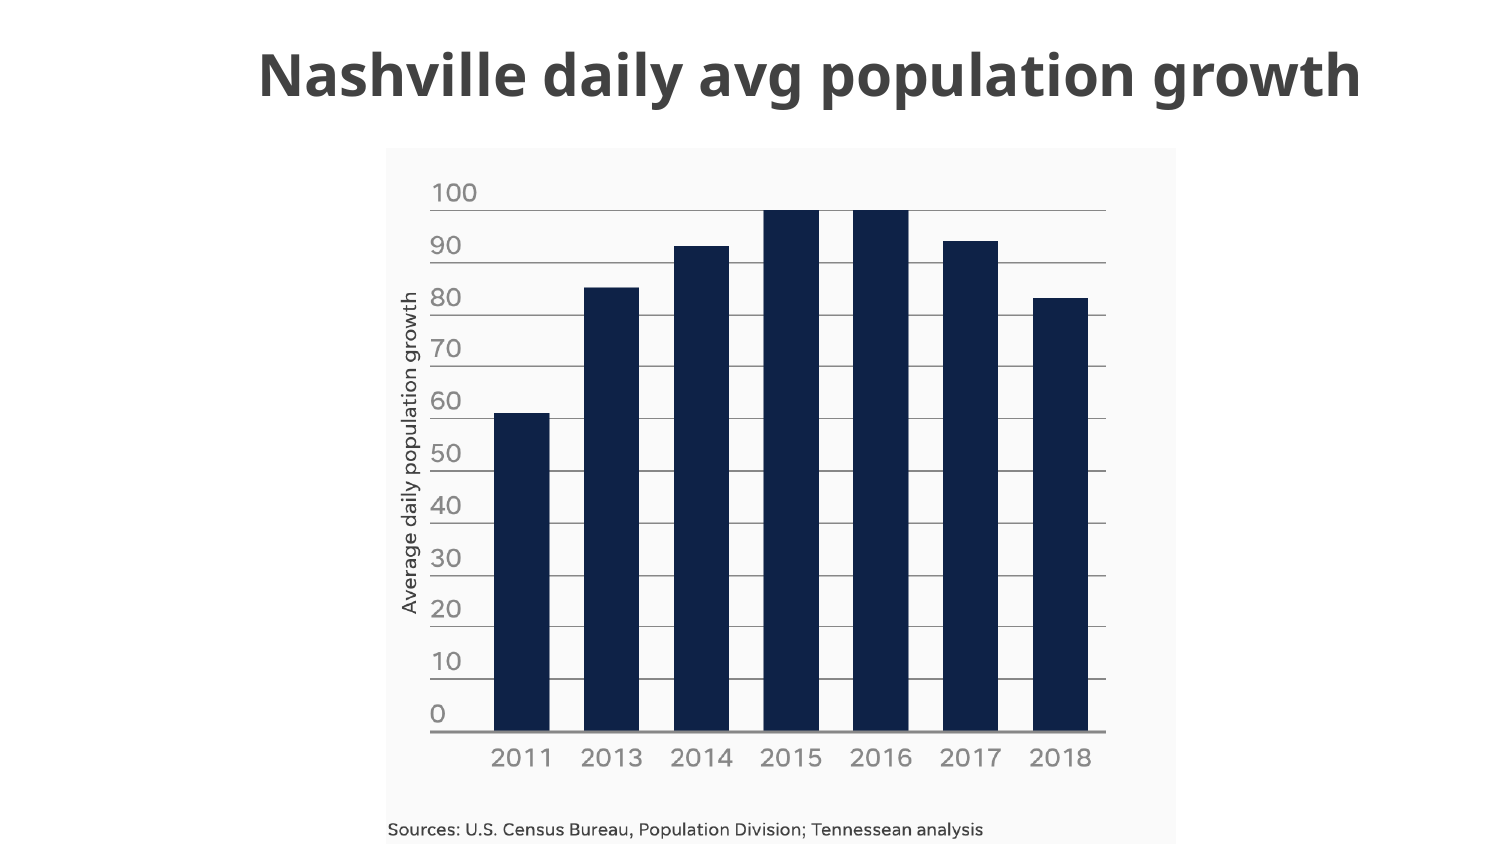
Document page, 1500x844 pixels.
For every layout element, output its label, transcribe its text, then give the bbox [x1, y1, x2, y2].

title Nashville daily avg population growth [213, 23, 1407, 188]
picture [386, 148, 1176, 844]
